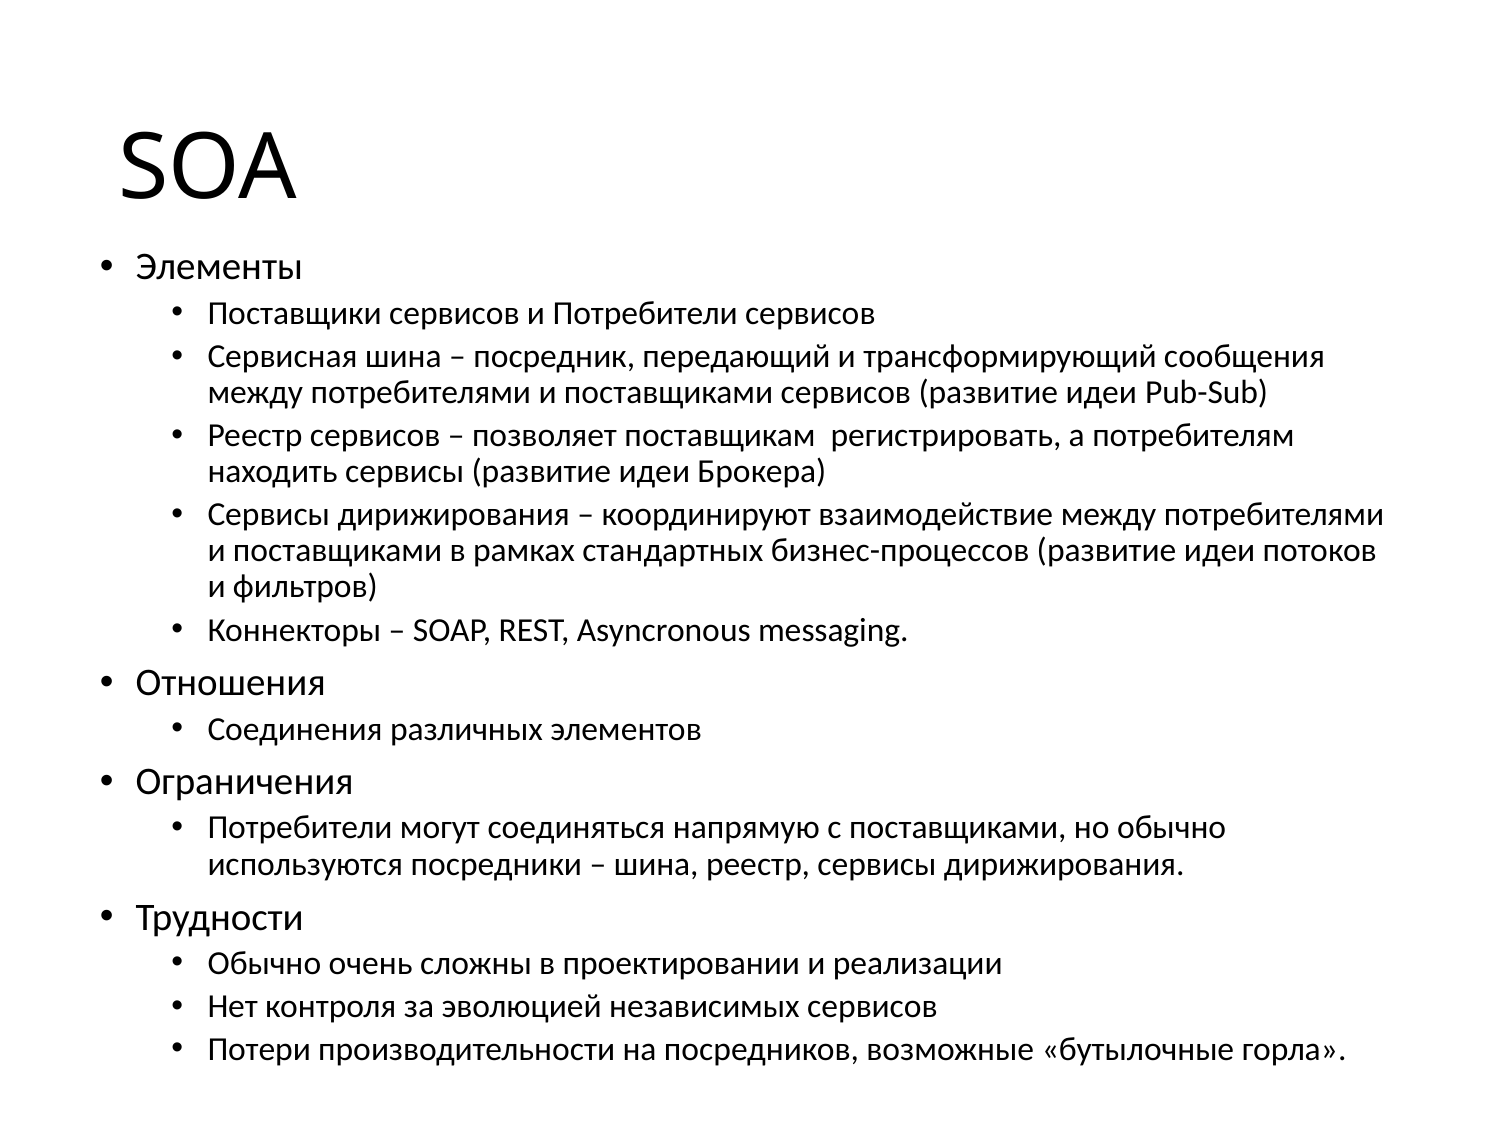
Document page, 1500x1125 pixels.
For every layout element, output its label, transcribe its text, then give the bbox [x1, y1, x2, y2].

title SOA [103, 59, 1397, 238]
list Элементы Поставщики сервисов и Потребители сервисов Сервисная шина – посредник, передающий и трансформирующий сообщения между потребителями и поставщиками сервисов (развитие идеи Pub-Sub) Реестр сервисов – позволяет поставщикам регистрировать, а потребителям находить сервисы (развитие идеи Брокера) Сервисы дирижирования – координируют взаимодействие между потребителями и поставщиками в рамках стандартных бизнес-процессов (развитие идеи потоков и фильтров) Коннекторы – SOAP, REST, Asyncronous messaging. Отношения Соединения различных элементов Ограничения Потребители могут соединяться напрямую с поставщиками, но обычно используются посредники – шина, реестр, сервисы дирижирования. Трудности Обычно очень сложны в проектировании и реализации Нет контроля за эволюцией независимых сервисов Потери производительности на посредников, возможные «бутылочные горла». [84, 238, 1413, 1091]
